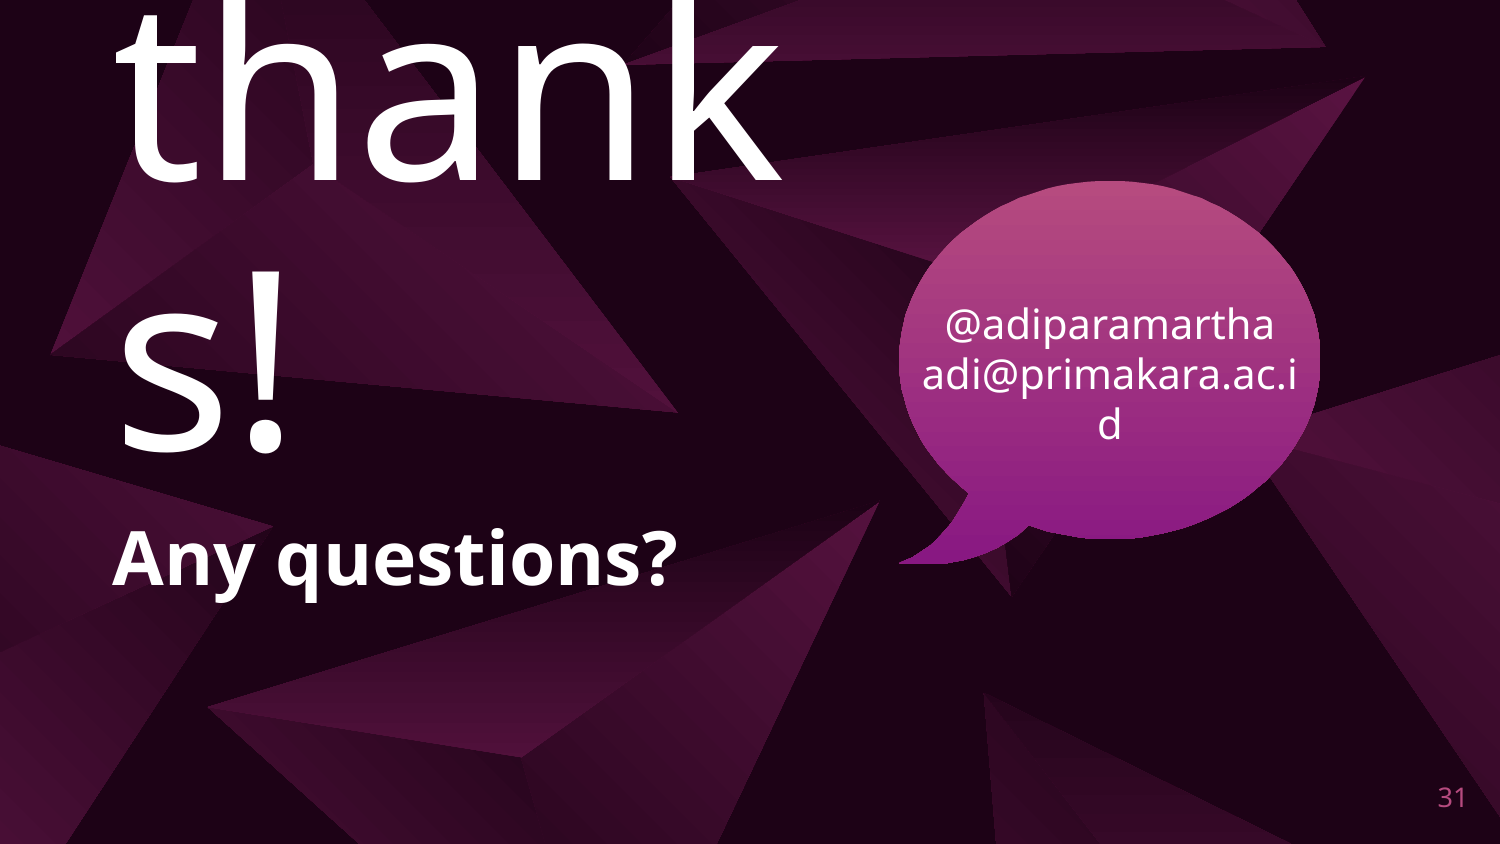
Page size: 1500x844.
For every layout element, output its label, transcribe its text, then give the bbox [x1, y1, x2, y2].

subtitle Any questions? [112, 510, 787, 602]
text_box @adiparamartha adi@primakara.ac.id [899, 181, 1321, 565]
slide_number 31 [1402, 766, 1469, 832]
title thanks! [112, 241, 787, 505]
